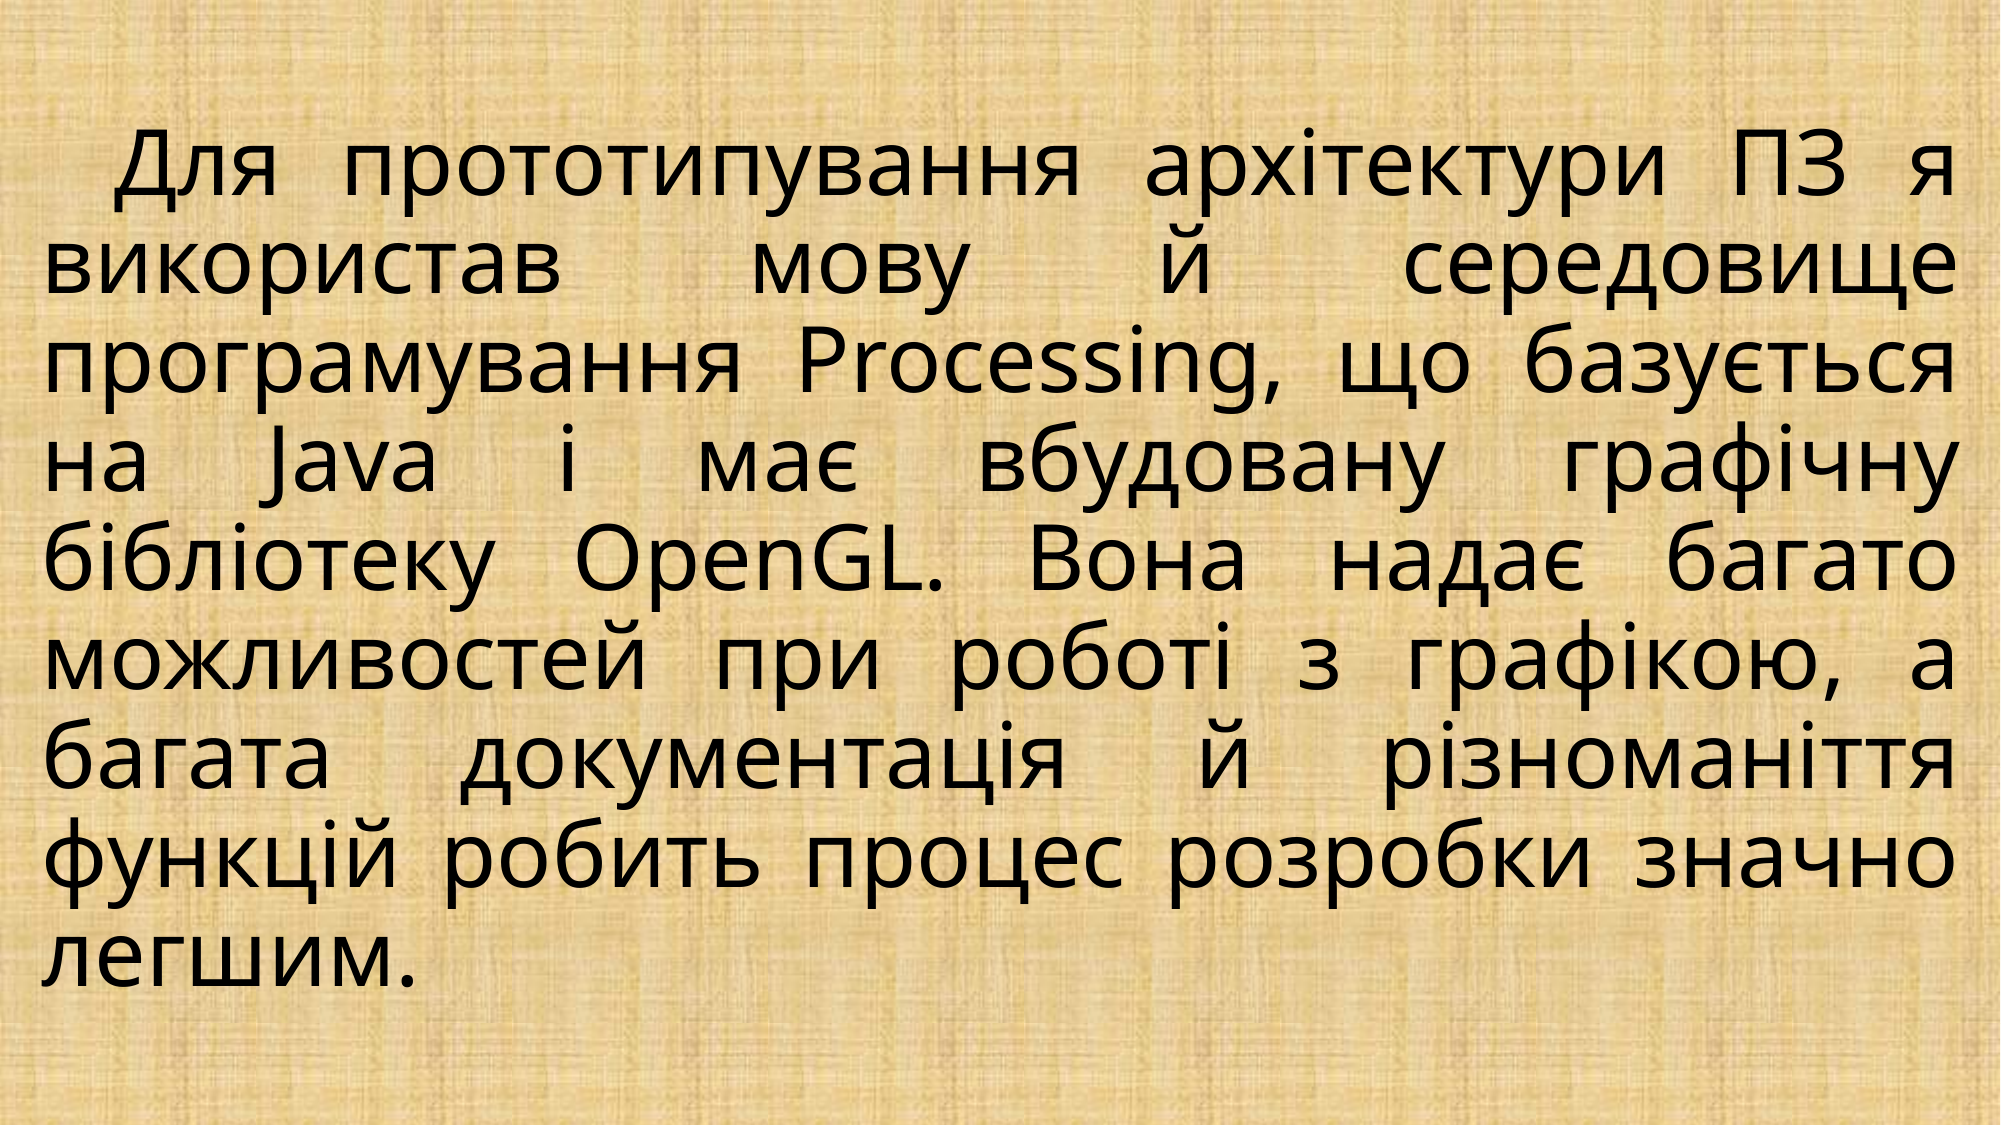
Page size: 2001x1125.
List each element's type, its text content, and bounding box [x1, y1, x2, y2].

title Для прототипування архітектури ПЗ я використав мову й середовище програмування Processing, що базується на Java і має вбудовану графічну бібліотеку OpenGL. Вона надає багато можливостей при роботі з графікою, а багата документація й різноманіття функцій робить процес розробки значно легшим. [26, 59, 1977, 1063]
picture [0, 0, 2001, 1125]
